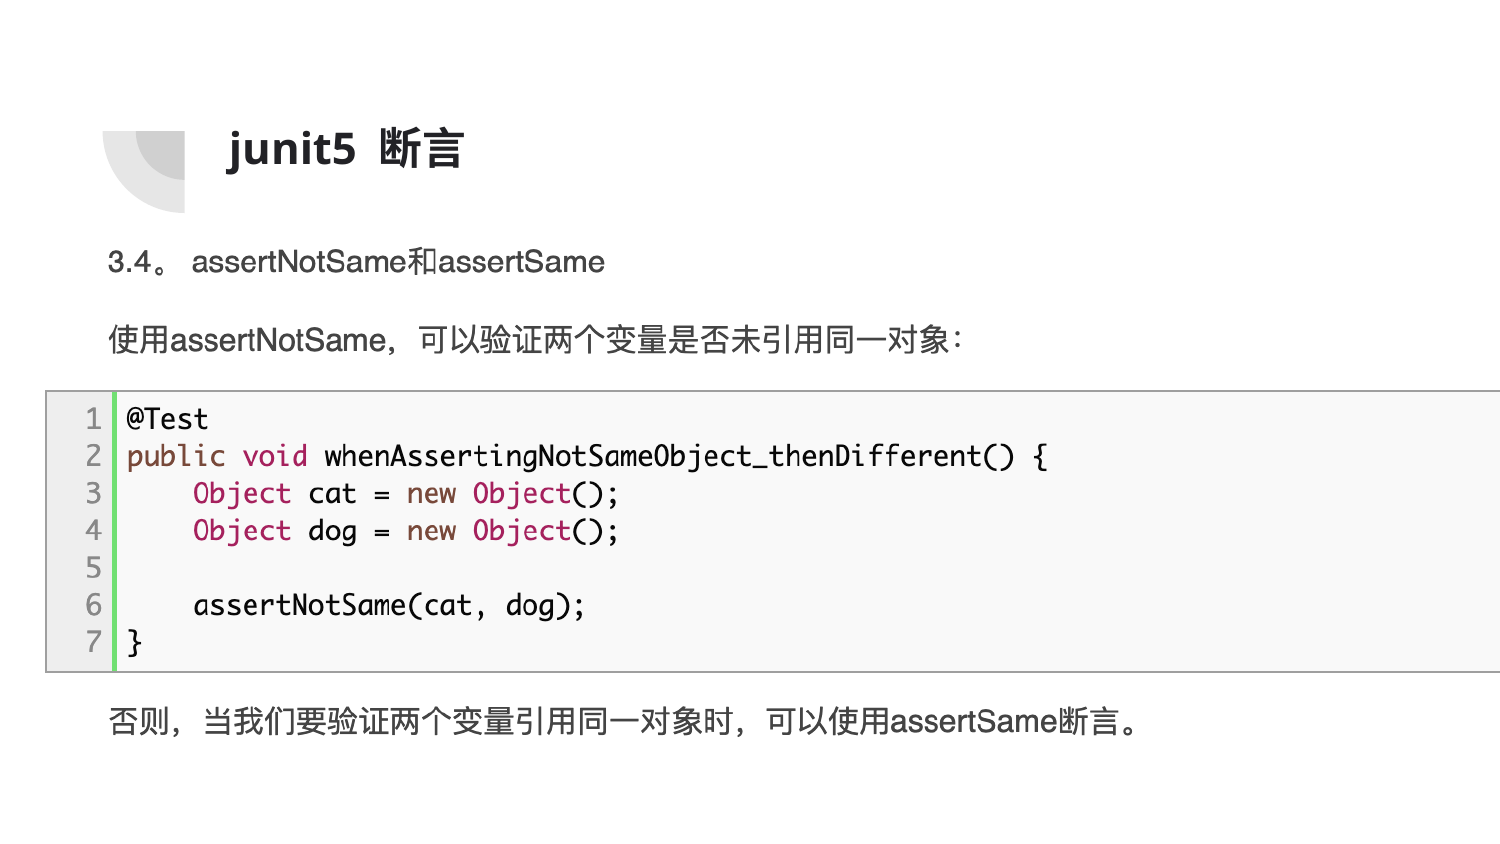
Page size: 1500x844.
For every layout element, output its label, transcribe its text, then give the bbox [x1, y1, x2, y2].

title junit5 断言 [213, 98, 1368, 217]
picture [25, 218, 1500, 758]
